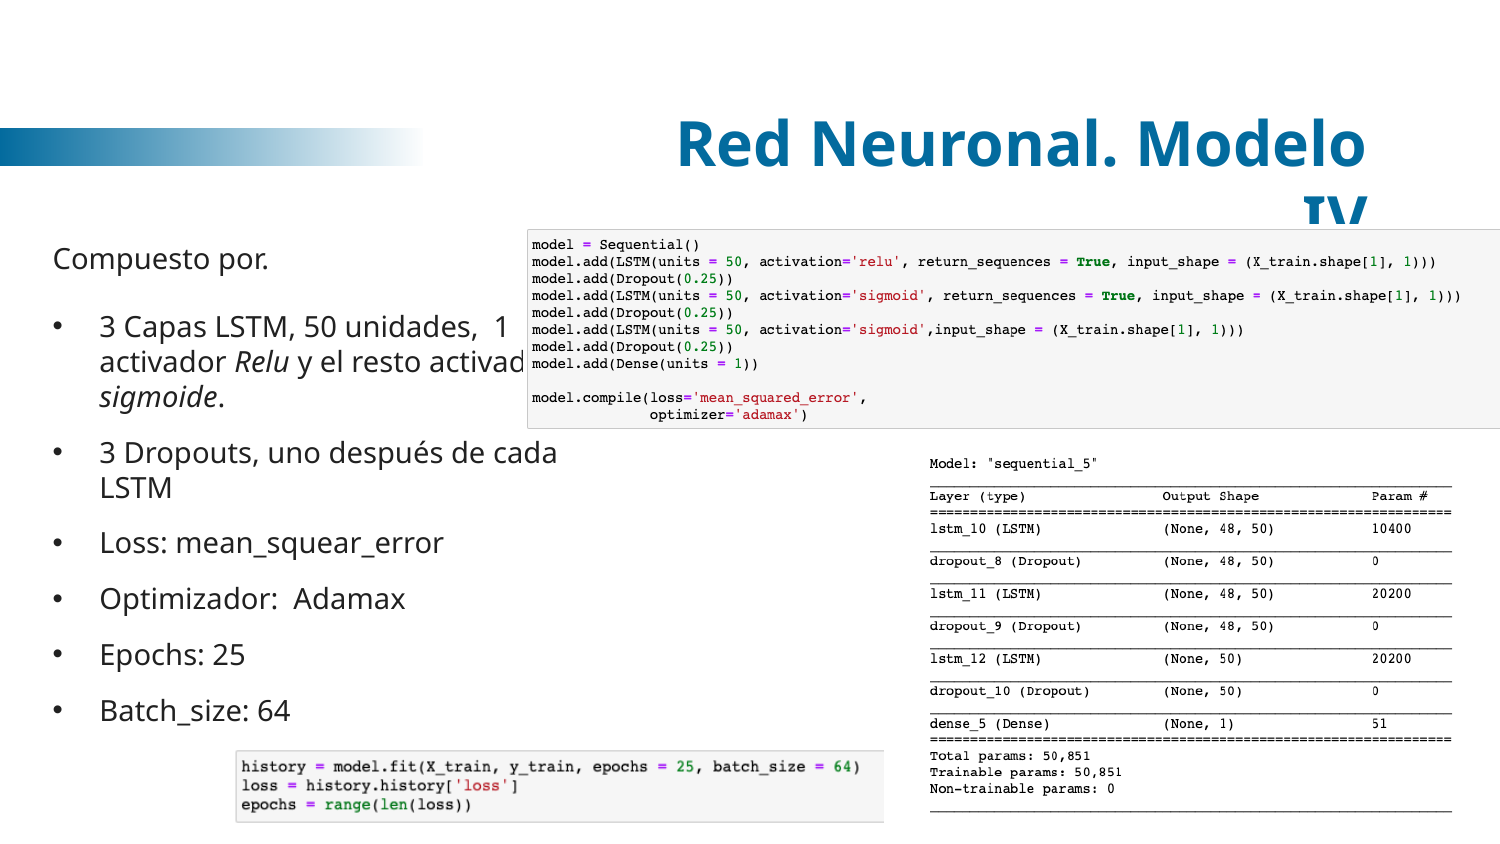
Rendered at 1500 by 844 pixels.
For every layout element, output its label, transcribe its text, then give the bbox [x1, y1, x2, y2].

picture [925, 451, 1459, 818]
picture [523, 224, 1500, 437]
picture [228, 747, 884, 825]
text_box Compuesto por. 3 Capas LSTM, 50 unidades, 1 activador Relu y el resto activador sigmoide. 3 Dropouts, uno después de cada LSTM Loss: mean_squear_error Optimizador: Adamax Epochs: 25 Batch_size: 64 [37, 224, 584, 680]
title Red Neuronal. Modelo IV [621, 89, 1383, 168]
